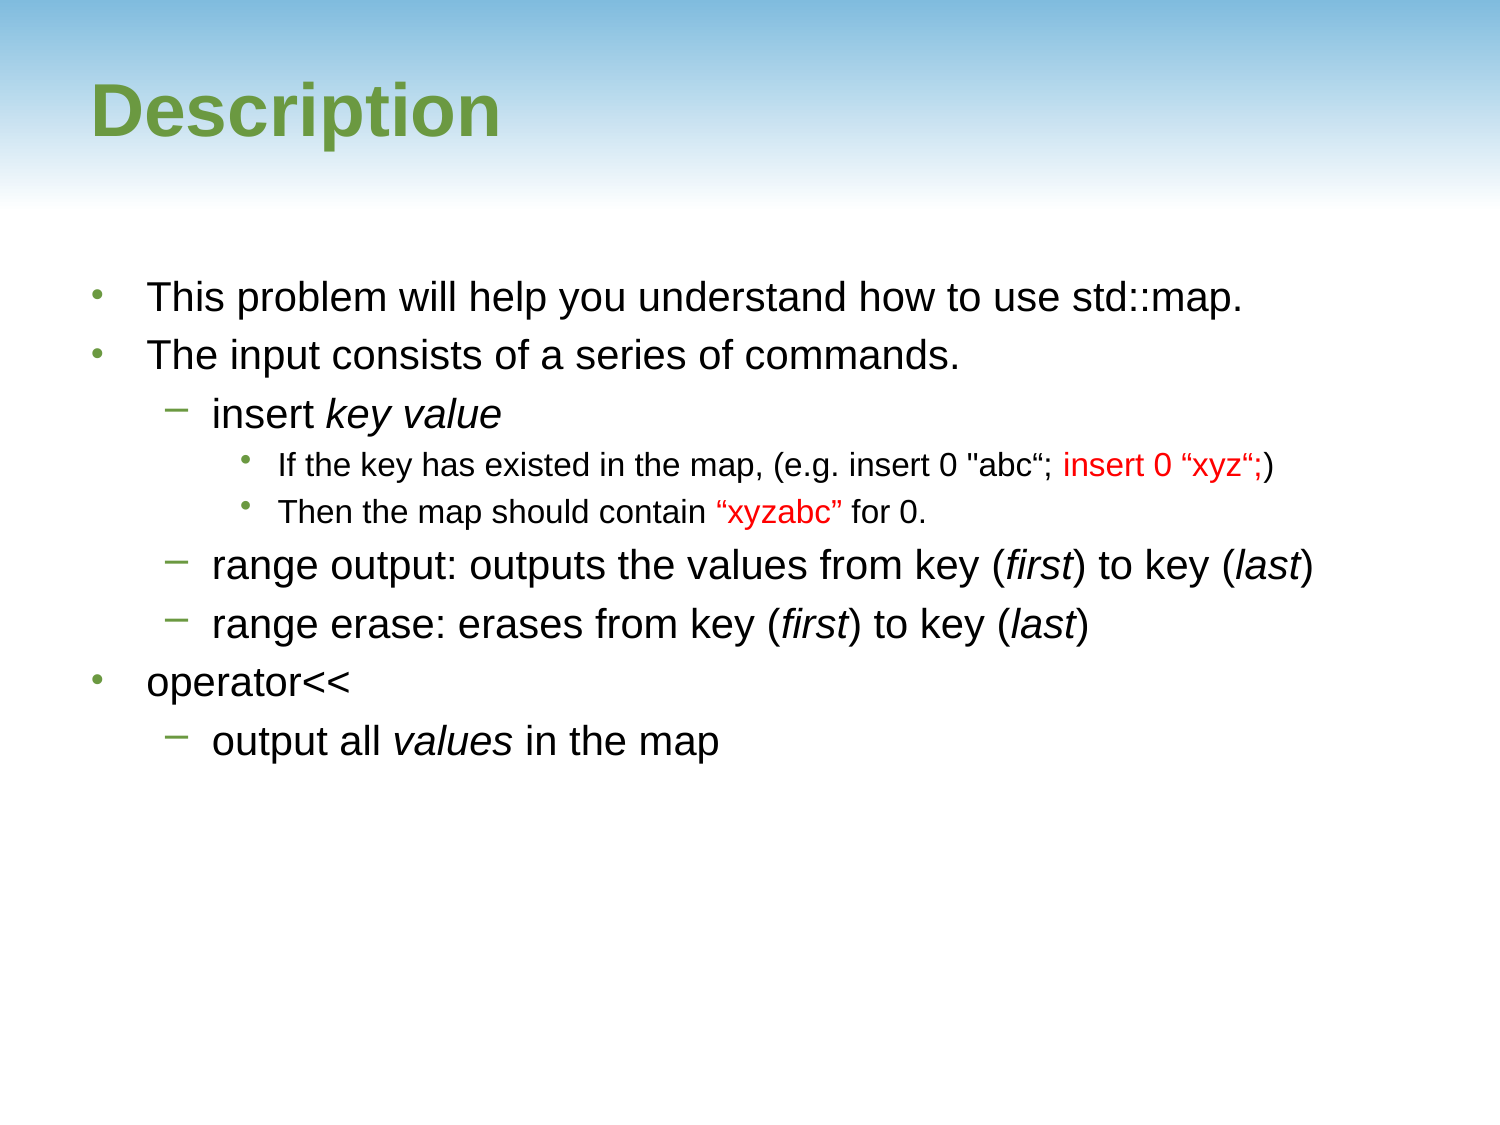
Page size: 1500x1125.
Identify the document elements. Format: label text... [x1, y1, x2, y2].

title Description [75, 12, 1438, 200]
list This problem will help you understand how to use std::map. The input consists of a series of commands. insert key value If the key has existed in the map, (e.g. insert 0 "abc“; insert 0 “xyz“;) Then the map should contain “xyzabc” for 0. range output: outputs the values from key (first) to key (last) range erase: erases from key (first) to key (last) operator<< output all values in the map [75, 262, 1438, 938]
